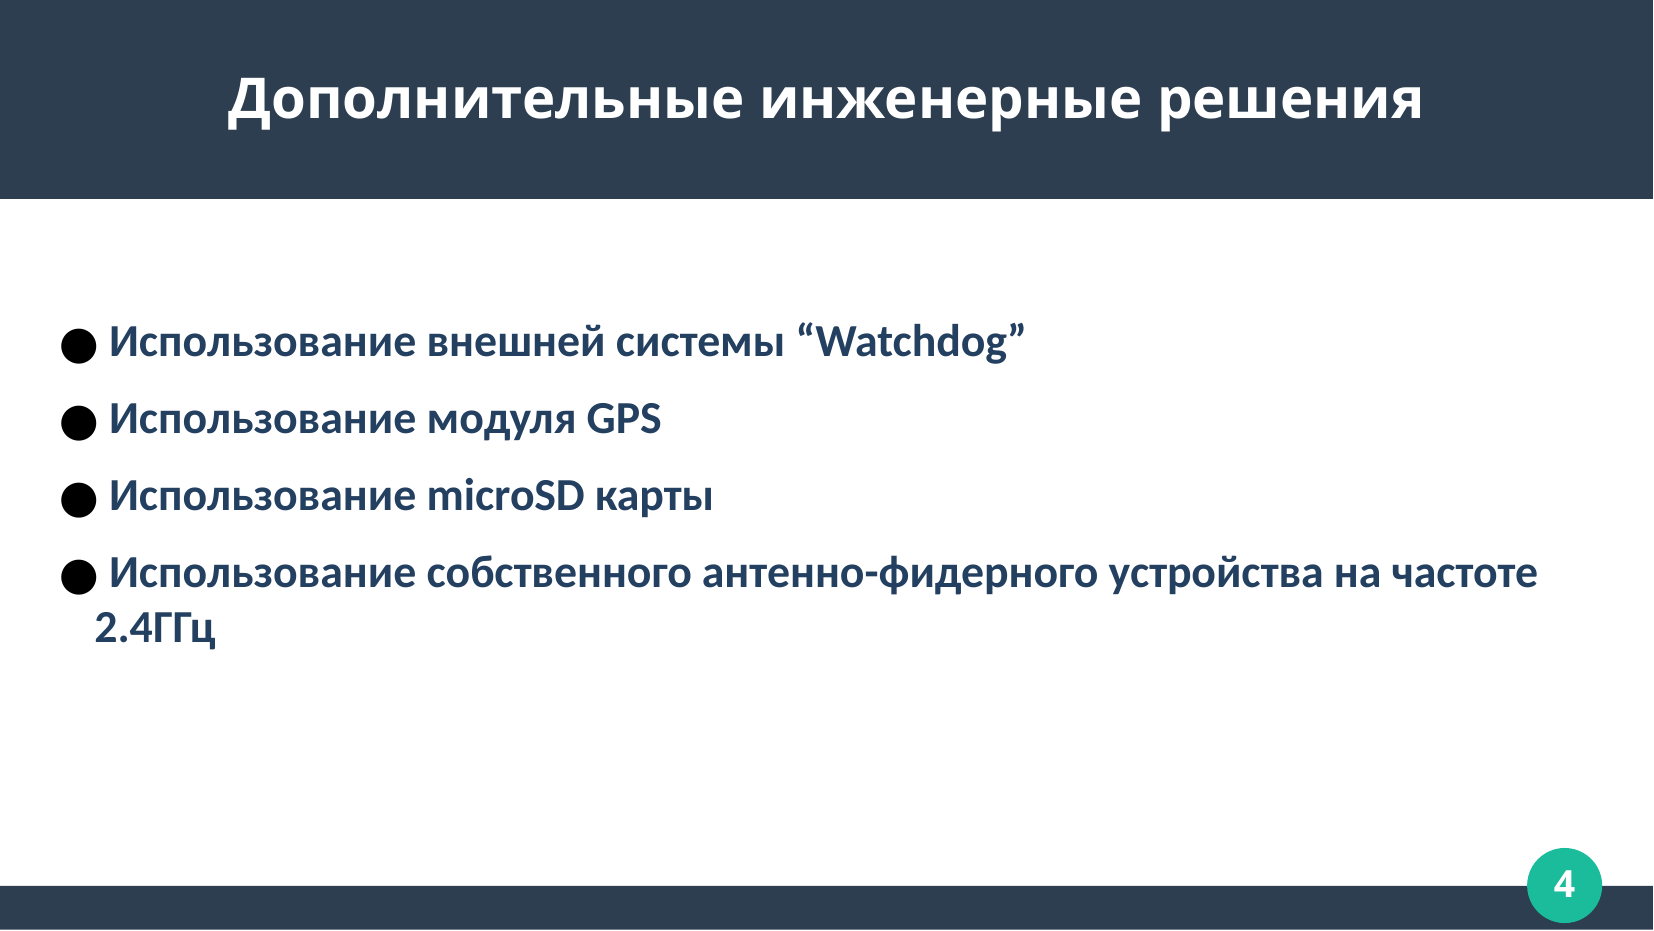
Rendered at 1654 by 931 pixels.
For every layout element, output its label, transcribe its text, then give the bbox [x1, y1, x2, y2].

text_box Дополнительные инженерные решения [58, 36, 1594, 155]
text_box Использование внешней системы “Watchdog” Использование модуля GPS Использование microSD карты Использование собственного антенно-фидерного устройства на частоте 2.4ГГц [58, 243, 1594, 864]
